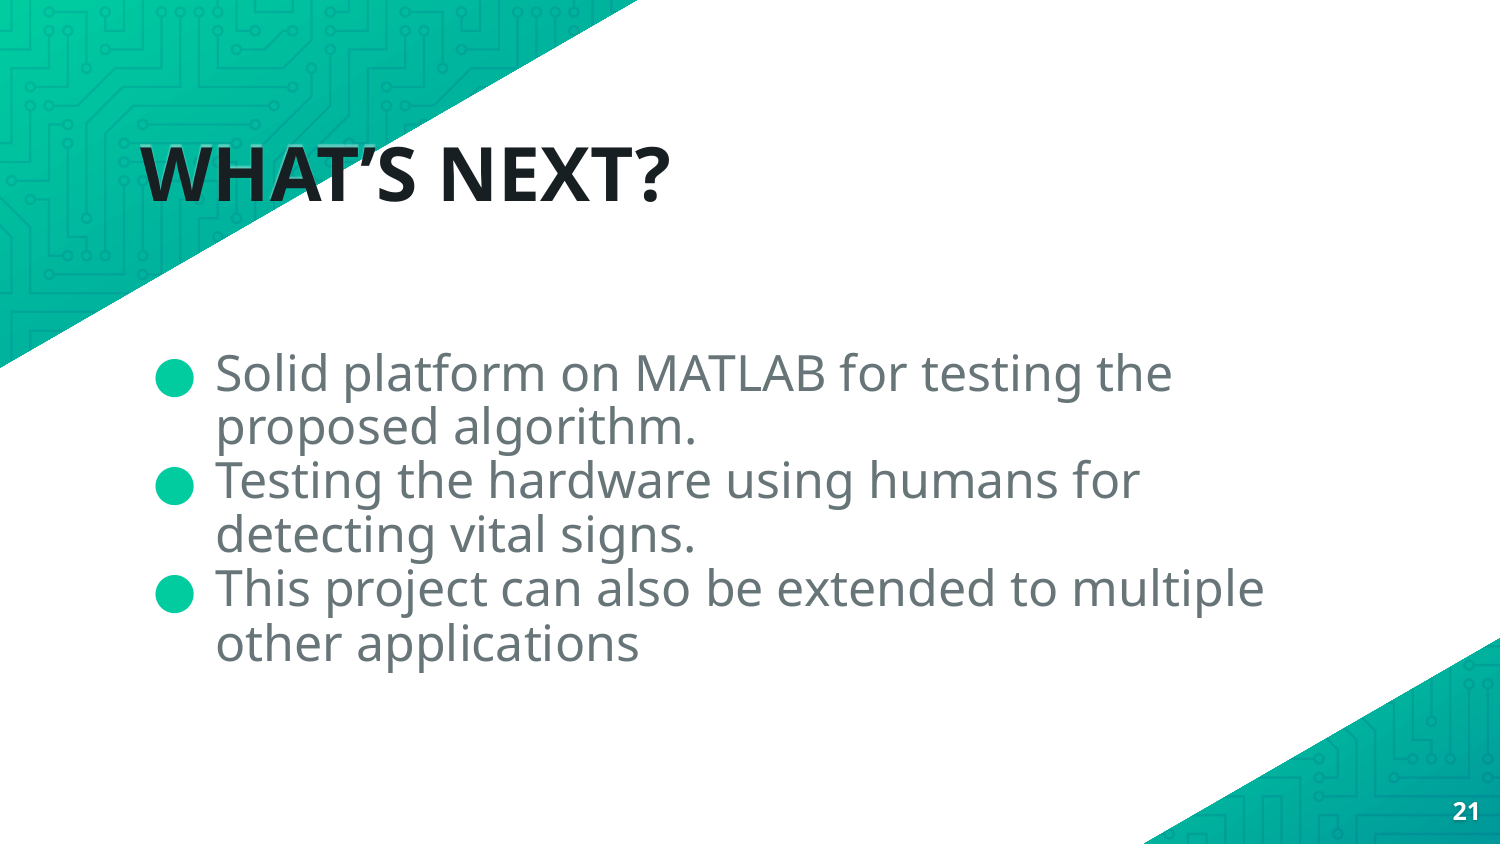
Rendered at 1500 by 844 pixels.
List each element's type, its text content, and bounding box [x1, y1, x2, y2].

list Solid platform on MATLAB for testing the proposed algorithm. Testing the hardware using humans for detecting vital signs. This project can also be extended to multiple other applications [140, 267, 1360, 720]
slide_number ‹#› [1391, 779, 1482, 844]
title WHAT’S NEXT? [140, 137, 1360, 219]
